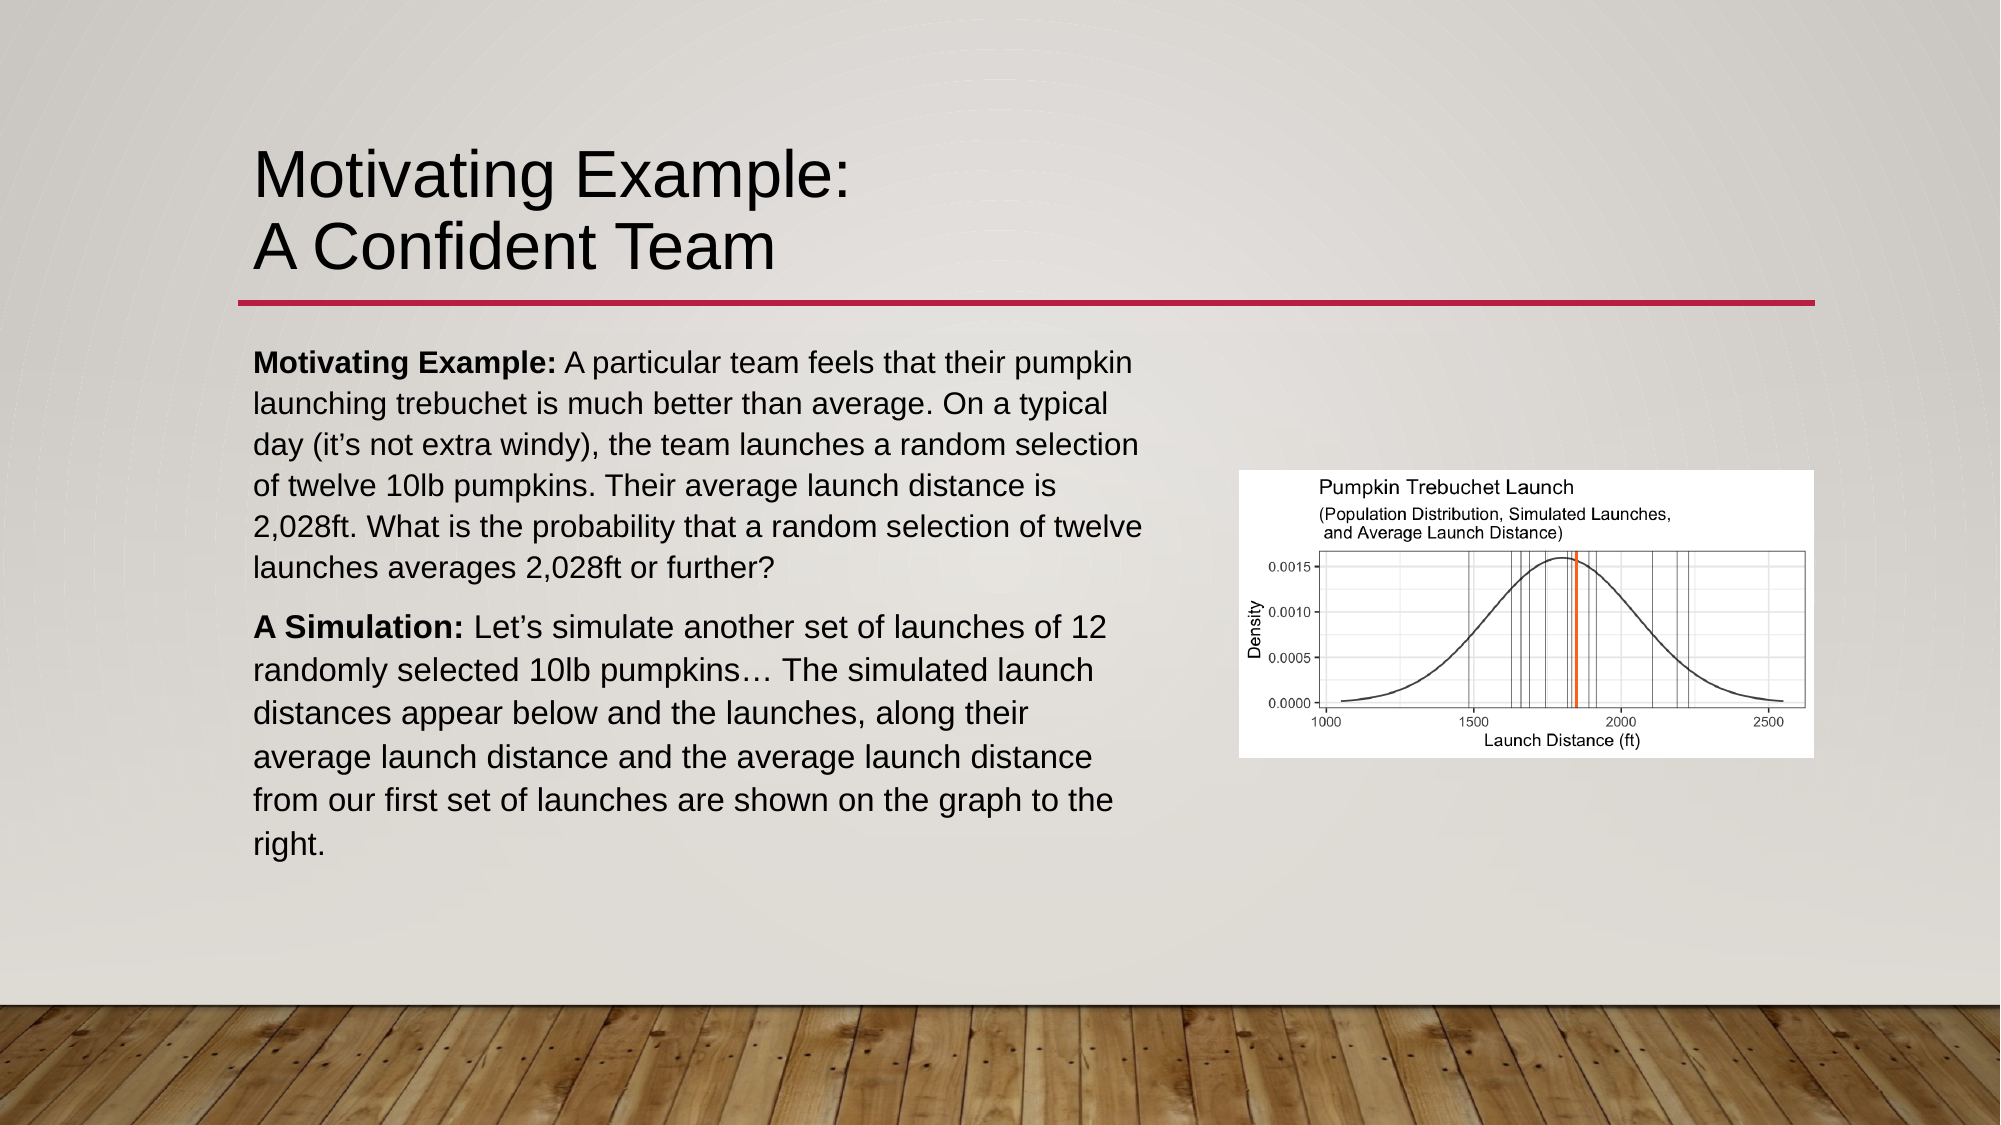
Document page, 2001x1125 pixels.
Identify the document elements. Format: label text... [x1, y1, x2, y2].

list Motivating Example: A particular team feels that their pumpkin launching trebuchet is much better than average. On a typical day (it’s not extra windy), the team launches a random selection of twelve 10lb pumpkins. Their average launch distance is 2,028ft. What is the probability that a random selection of twelve launches averages 2,028ft or further? A Simulation: Let’s simulate another set of launches of 12 randomly selected 10lb pumpkins… The simulated launch distances appear below and the launches, along their average launch distance and the average launch distance from our first set of launches are shown on the graph to the right. [238, 330, 1161, 897]
title Motivating Example: A Confident Team [238, 131, 1814, 305]
picture [1238, 469, 1814, 758]
picture [0, 1005, 2000, 1125]
